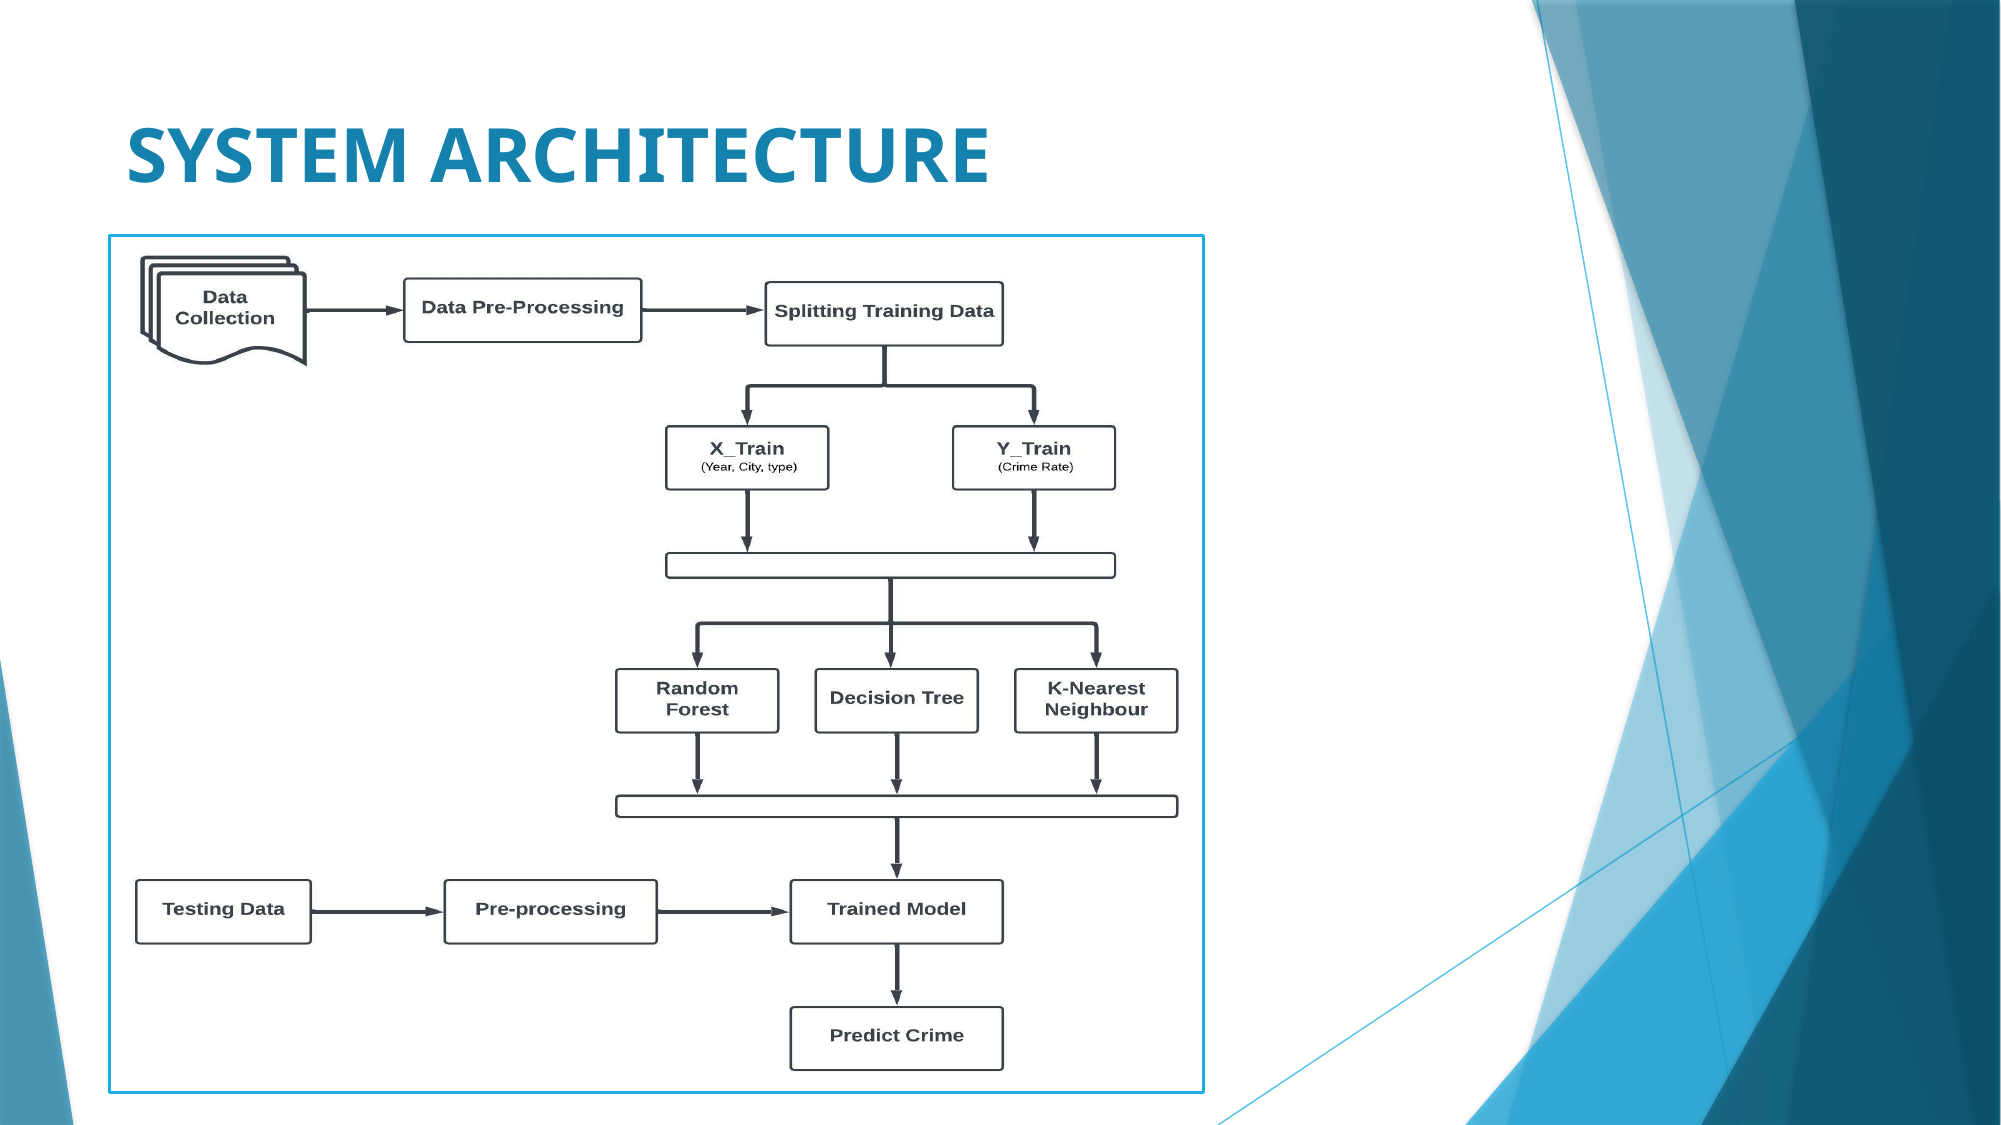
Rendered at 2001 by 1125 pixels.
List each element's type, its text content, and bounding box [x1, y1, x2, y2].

title SYSTEM ARCHITECTURE [111, 99, 1522, 237]
picture [110, 236, 1203, 1092]
